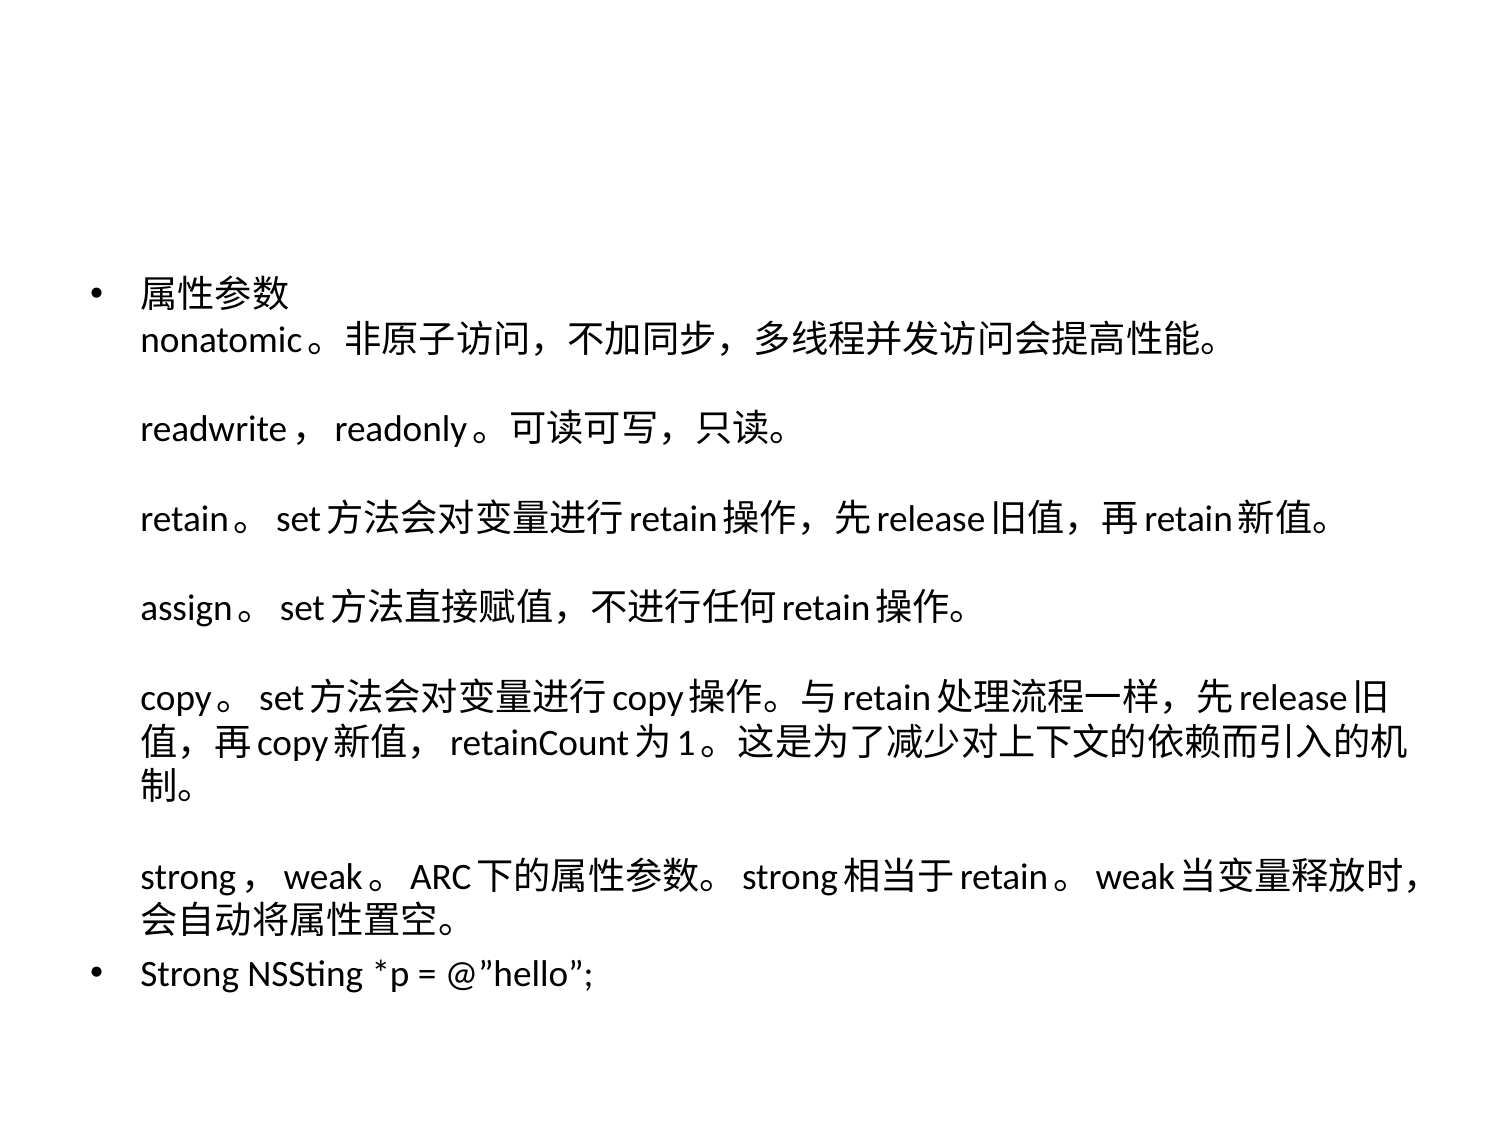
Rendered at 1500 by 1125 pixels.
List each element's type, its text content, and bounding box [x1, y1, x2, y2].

list 属性参数 nonatomic。非原子访问，不加同步，多线程并发访问会提高性能。 readwrite，readonly。可读可写，只读。 retain。set方法会对变量进行retain操作，先release旧值，再retain新值。 assign。set方法直接赋值，不进行任何retain操作。 copy。set方法会对变量进行copy操作。与retain处理流程一样，先release旧值，再copy新值，retainCount为1。这是为了减少对上下文的依赖而引入的机制。 strong，weak。ARC下的属性参数。strong相当于retain。weak当变量释放时，会自动将属性置空。 Strong NSSting *p = @”hello”; [75, 262, 1425, 1005]
